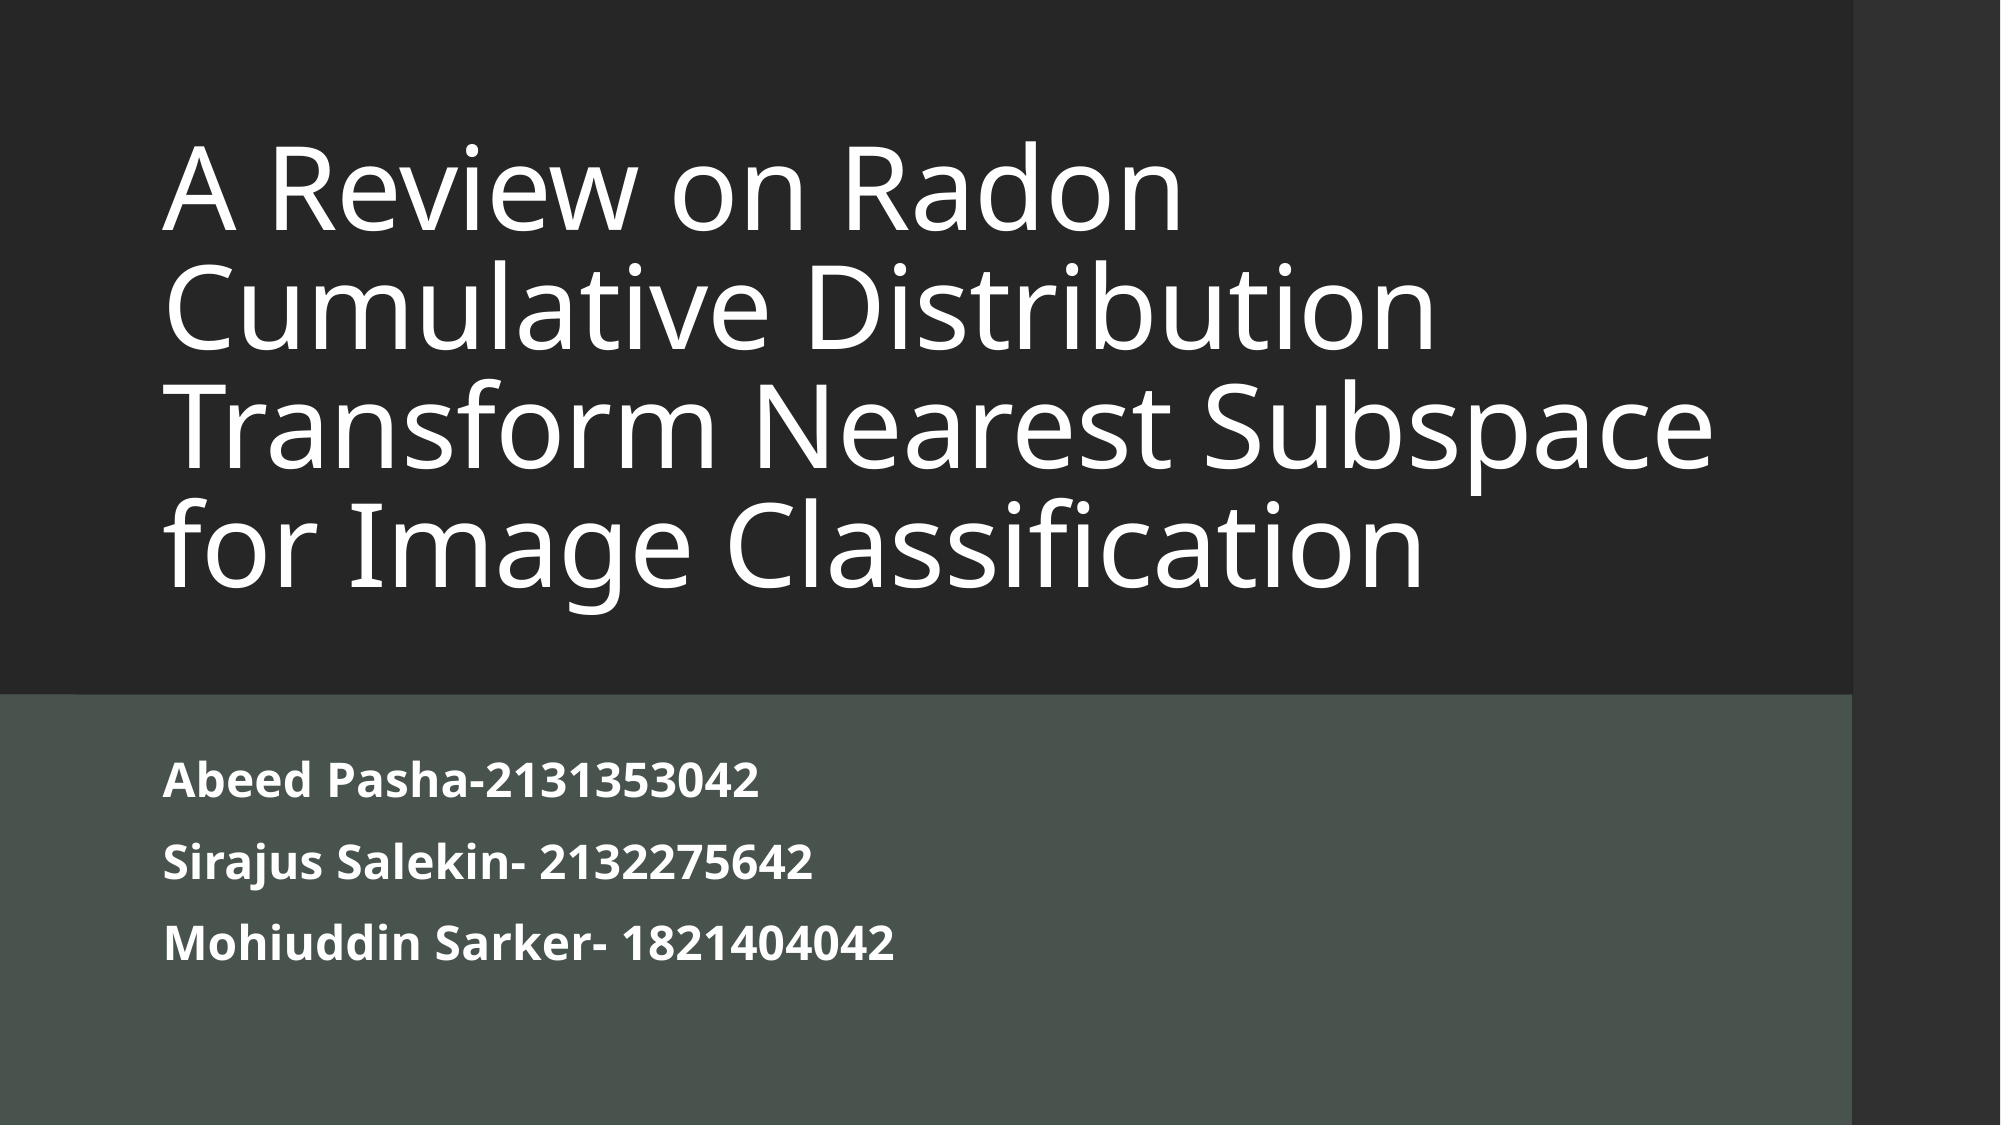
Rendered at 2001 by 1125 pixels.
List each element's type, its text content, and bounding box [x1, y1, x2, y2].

title A Review on Radon Cumulative Distribution Transform Nearest Subspace for Image Classification [147, 92, 1779, 655]
text_box [0, 0, 1854, 693]
text_box [0, 693, 1854, 1125]
subtitle Abeed Pasha-2131353042 Sirajus Salekin- 2132275642 Mohiuddin Sarker- 1821404042 [147, 746, 1407, 981]
